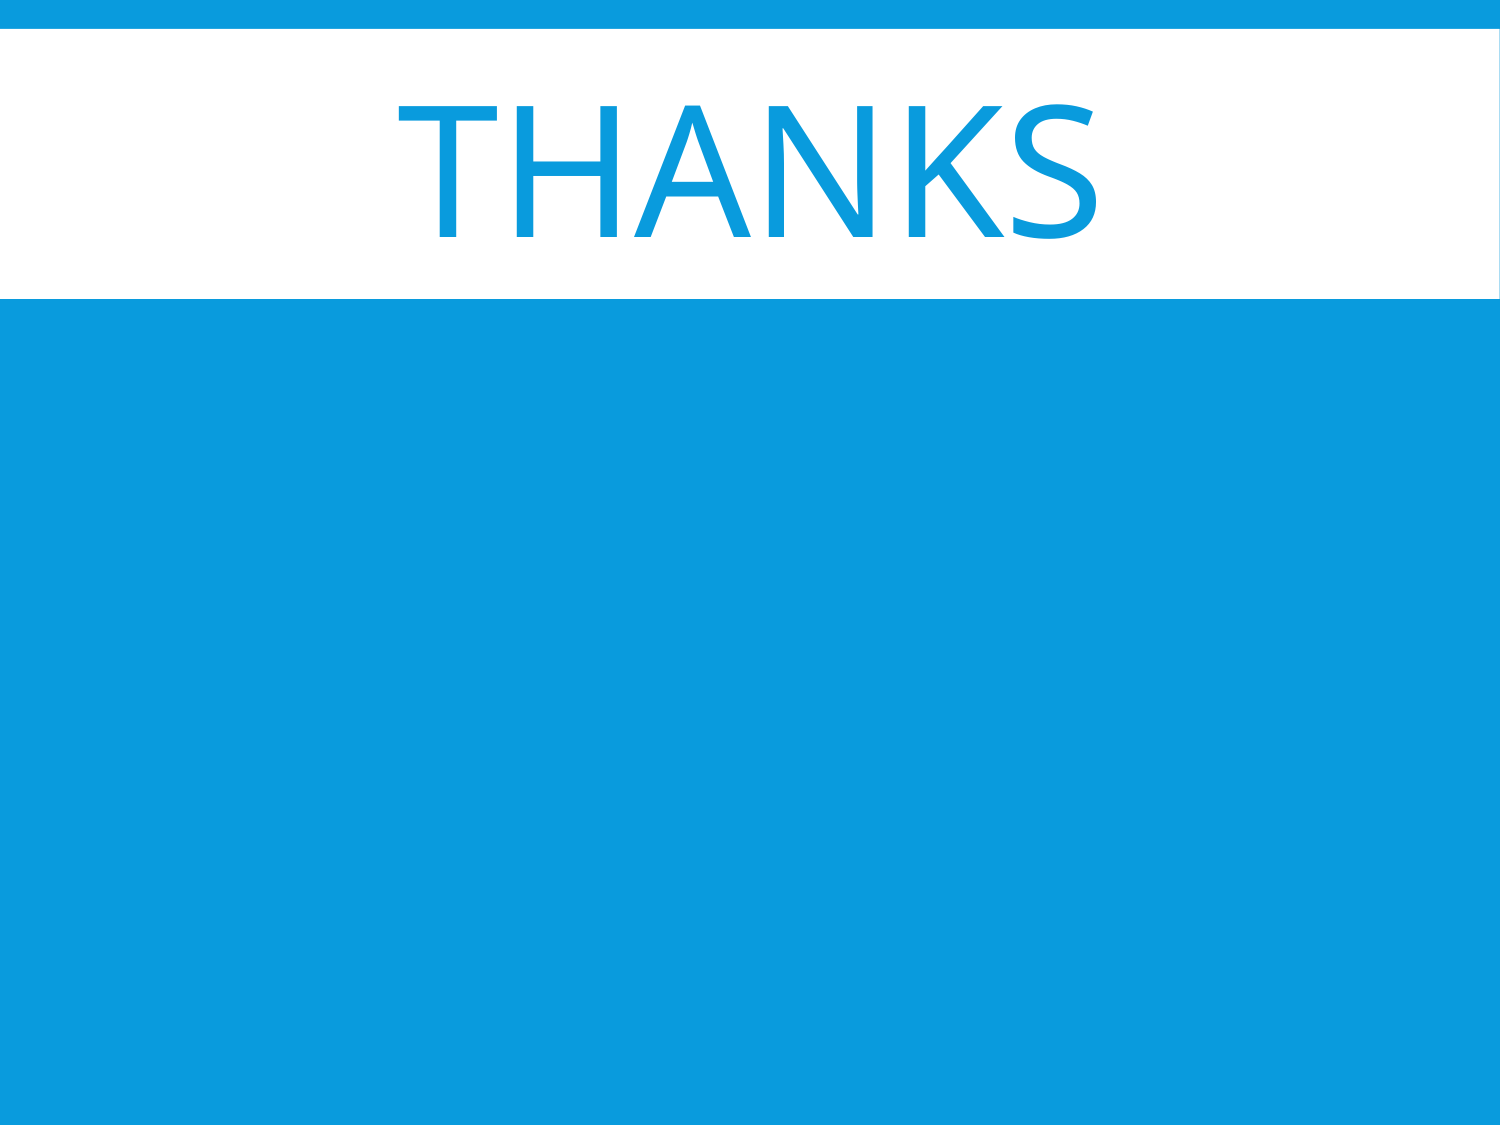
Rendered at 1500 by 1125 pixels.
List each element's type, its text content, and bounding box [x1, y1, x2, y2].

title Thanks [137, 87, 1413, 275]
